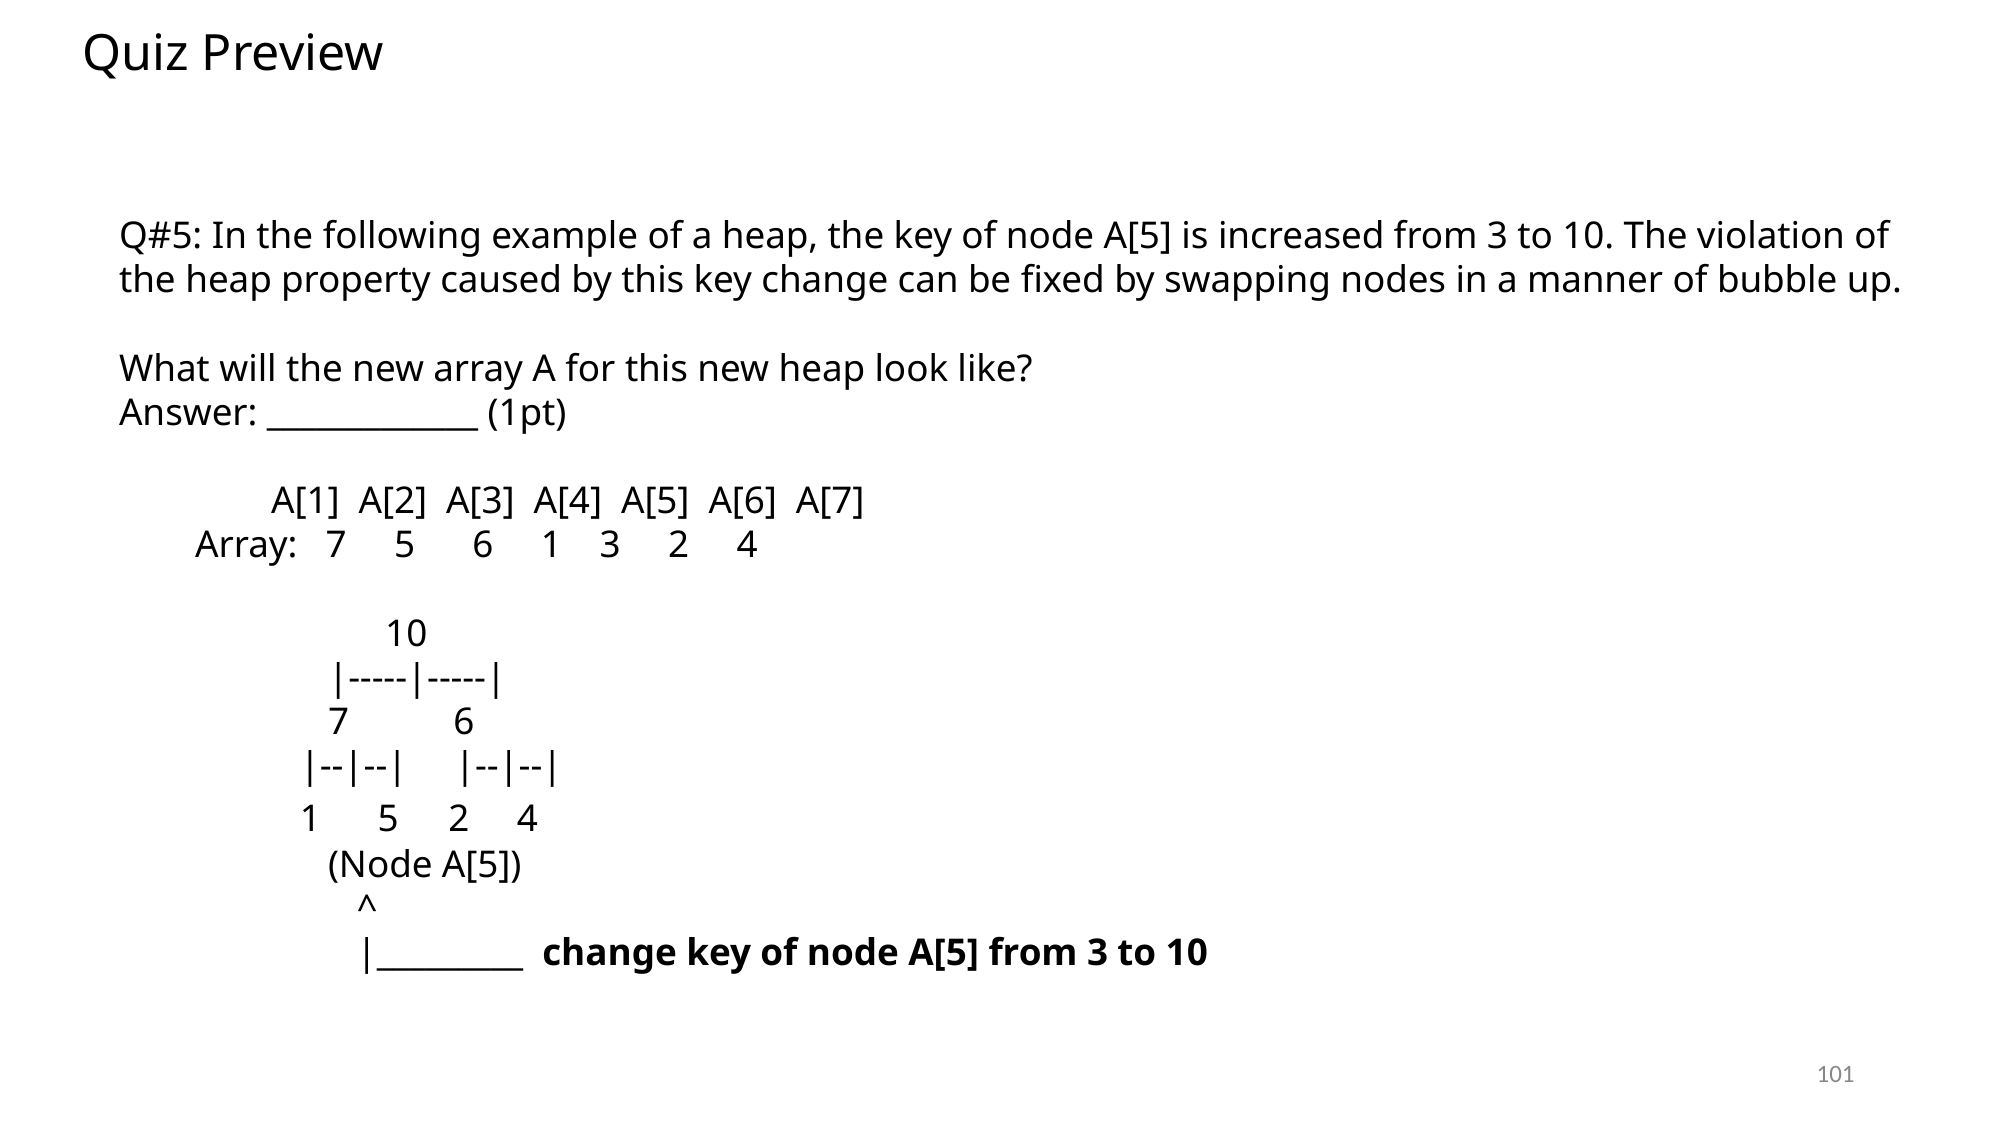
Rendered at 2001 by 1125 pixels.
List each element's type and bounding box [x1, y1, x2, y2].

text_box [74, 12, 469, 87]
list [111, 203, 1964, 1073]
slide_number [1411, 1050, 1863, 1096]
